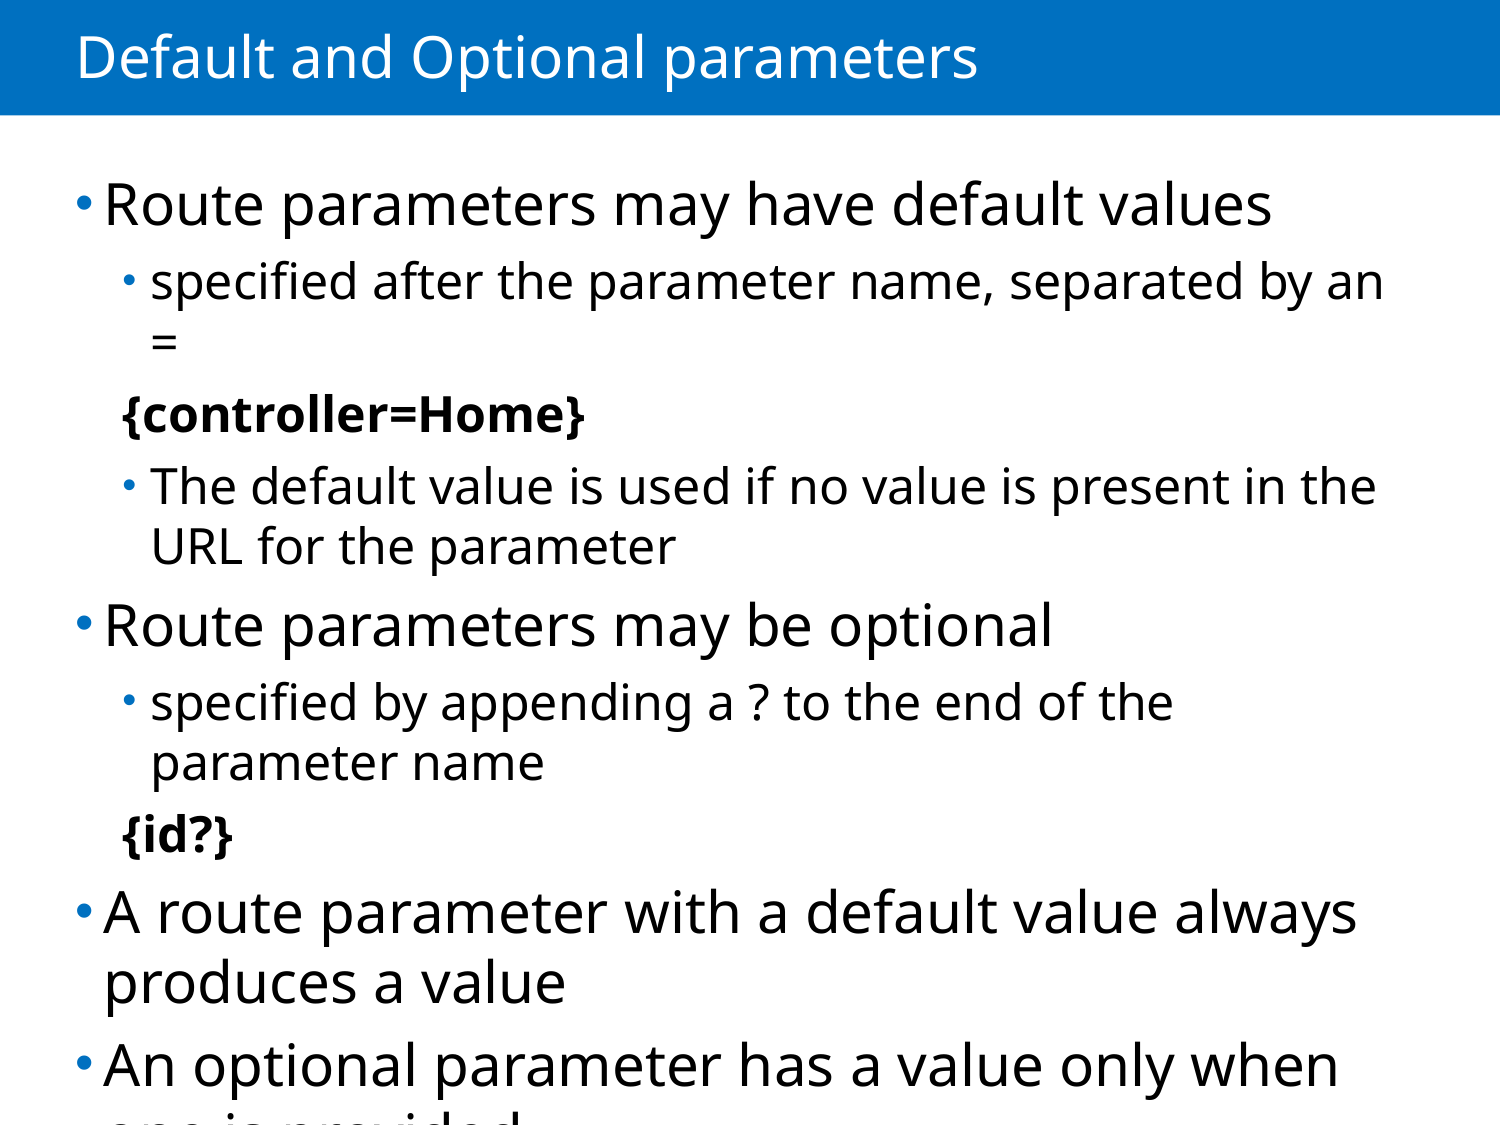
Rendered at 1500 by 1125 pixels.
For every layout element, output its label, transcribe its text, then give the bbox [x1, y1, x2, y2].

title Default and Optional parameters [75, 0, 1351, 122]
list Route parameters may have default values specified after the parameter name, separated by an = {controller=Home} The default value is used if no value is present in the URL for the parameter Route parameters may be optional specified by appending a ? to the end of the parameter name {id?} A route parameter with a default value always produces a value An optional parameter has a value only when one is provided [74, 167, 1408, 1013]
